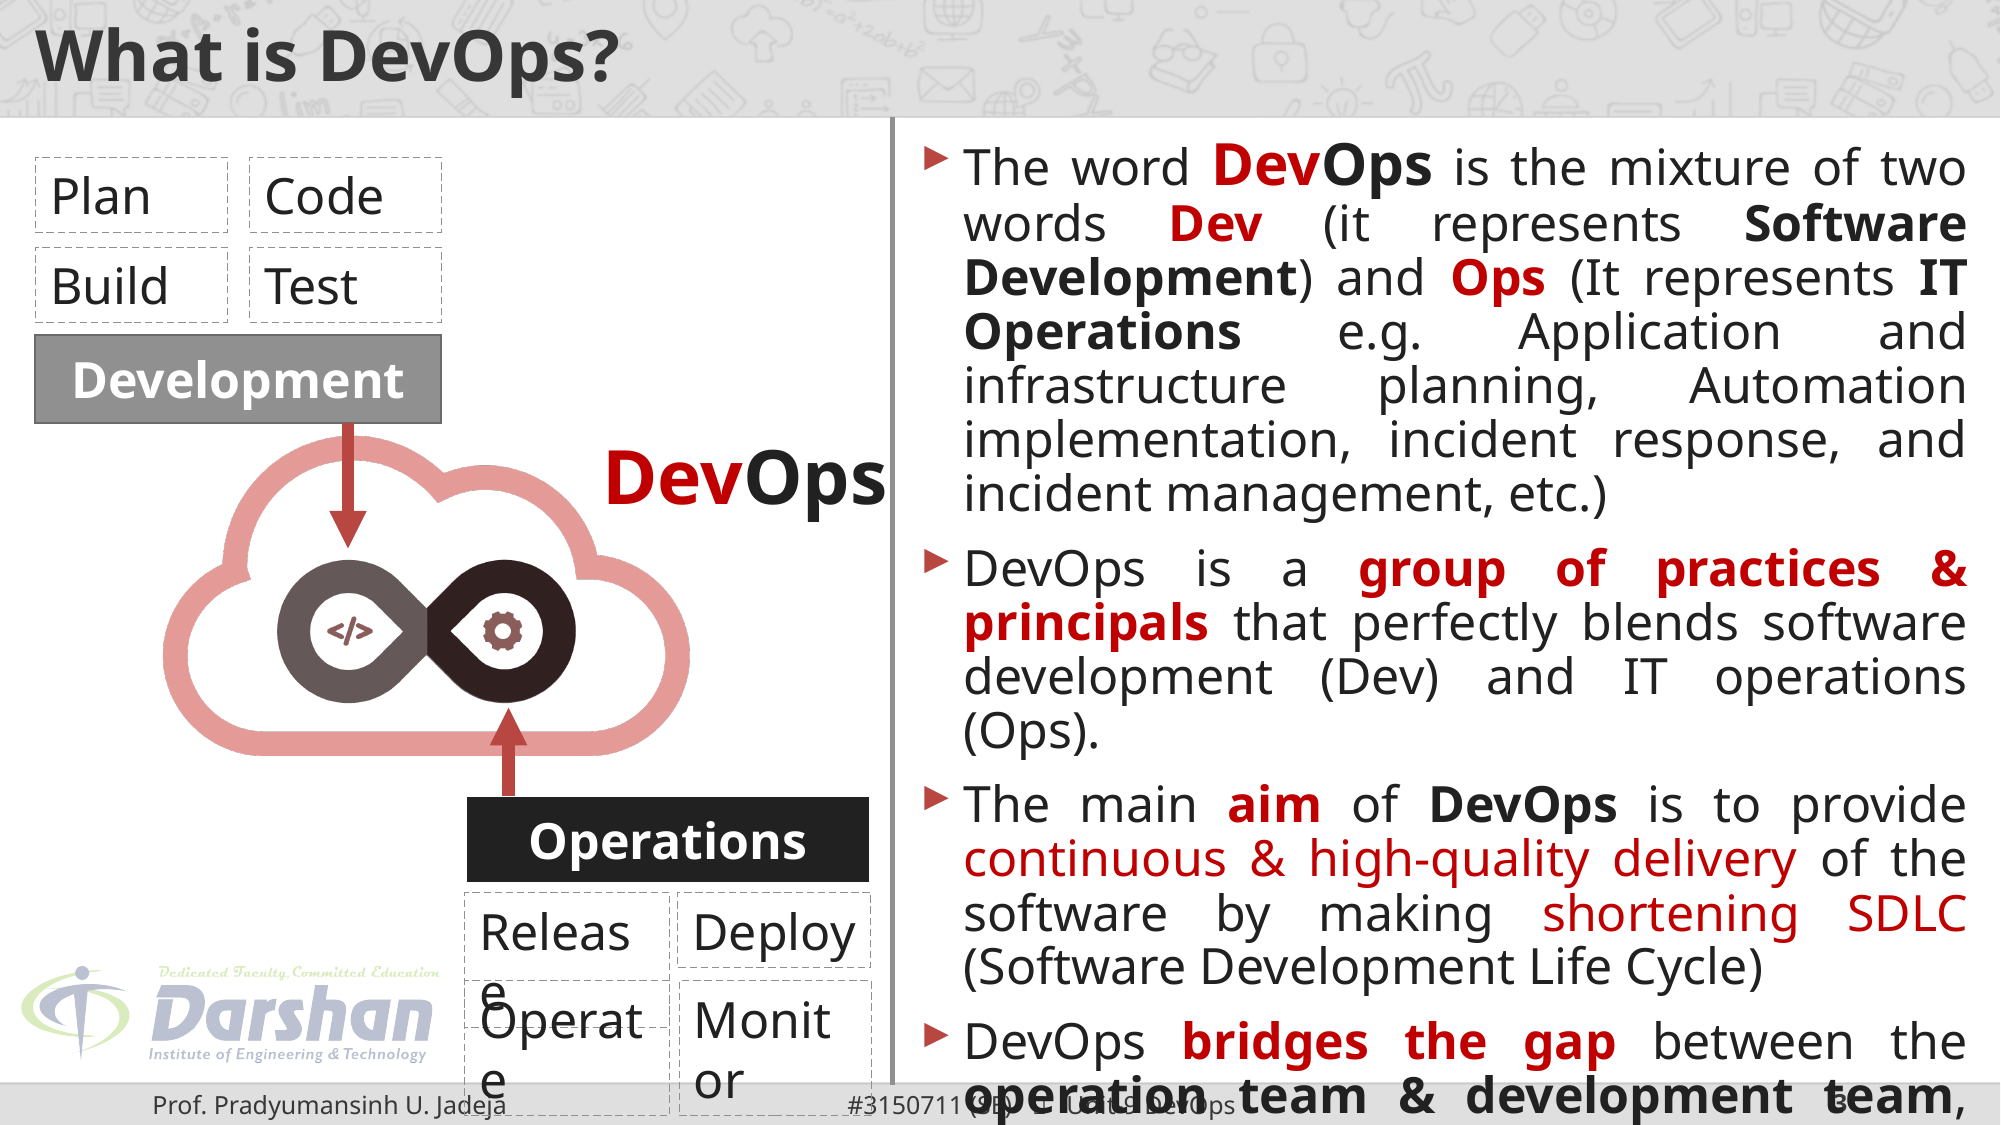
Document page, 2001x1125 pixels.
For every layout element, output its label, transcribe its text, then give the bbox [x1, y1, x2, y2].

picture [162, 435, 690, 756]
title What is DevOps? [0, 0, 2000, 117]
text_box Test [249, 247, 442, 323]
text_box Release [464, 892, 670, 980]
text_box Development [34, 334, 442, 424]
text_box The word DevOps is the mixture of two words Dev (it represents Software Development) and Ops (It represents IT Operations e.g. Application and infrastructure planning, Automation implementation, incident response, and incident management, etc.) DevOps is a group of practices & principals that perfectly blends software development (Dev) and IT operations (Ops). The main aim of DevOps is to provide continuous & high-quality delivery of the software by making shortening SDLC (Software Development Life Cycle) DevOps bridges the gap between the operation team & development team, which generally used to work in isolation with another. [905, 127, 1984, 752]
text_box Code [249, 157, 442, 233]
text_box DevOps [895, 422, 903, 528]
text_box Operations [463, 794, 873, 885]
text_box Operate [464, 980, 670, 1116]
text_box Plan [35, 157, 228, 233]
text_box Deploy [677, 892, 871, 968]
text_box DevOps [587, 422, 890, 528]
text_box Monitor [679, 980, 872, 1116]
text_box Build [35, 247, 228, 323]
